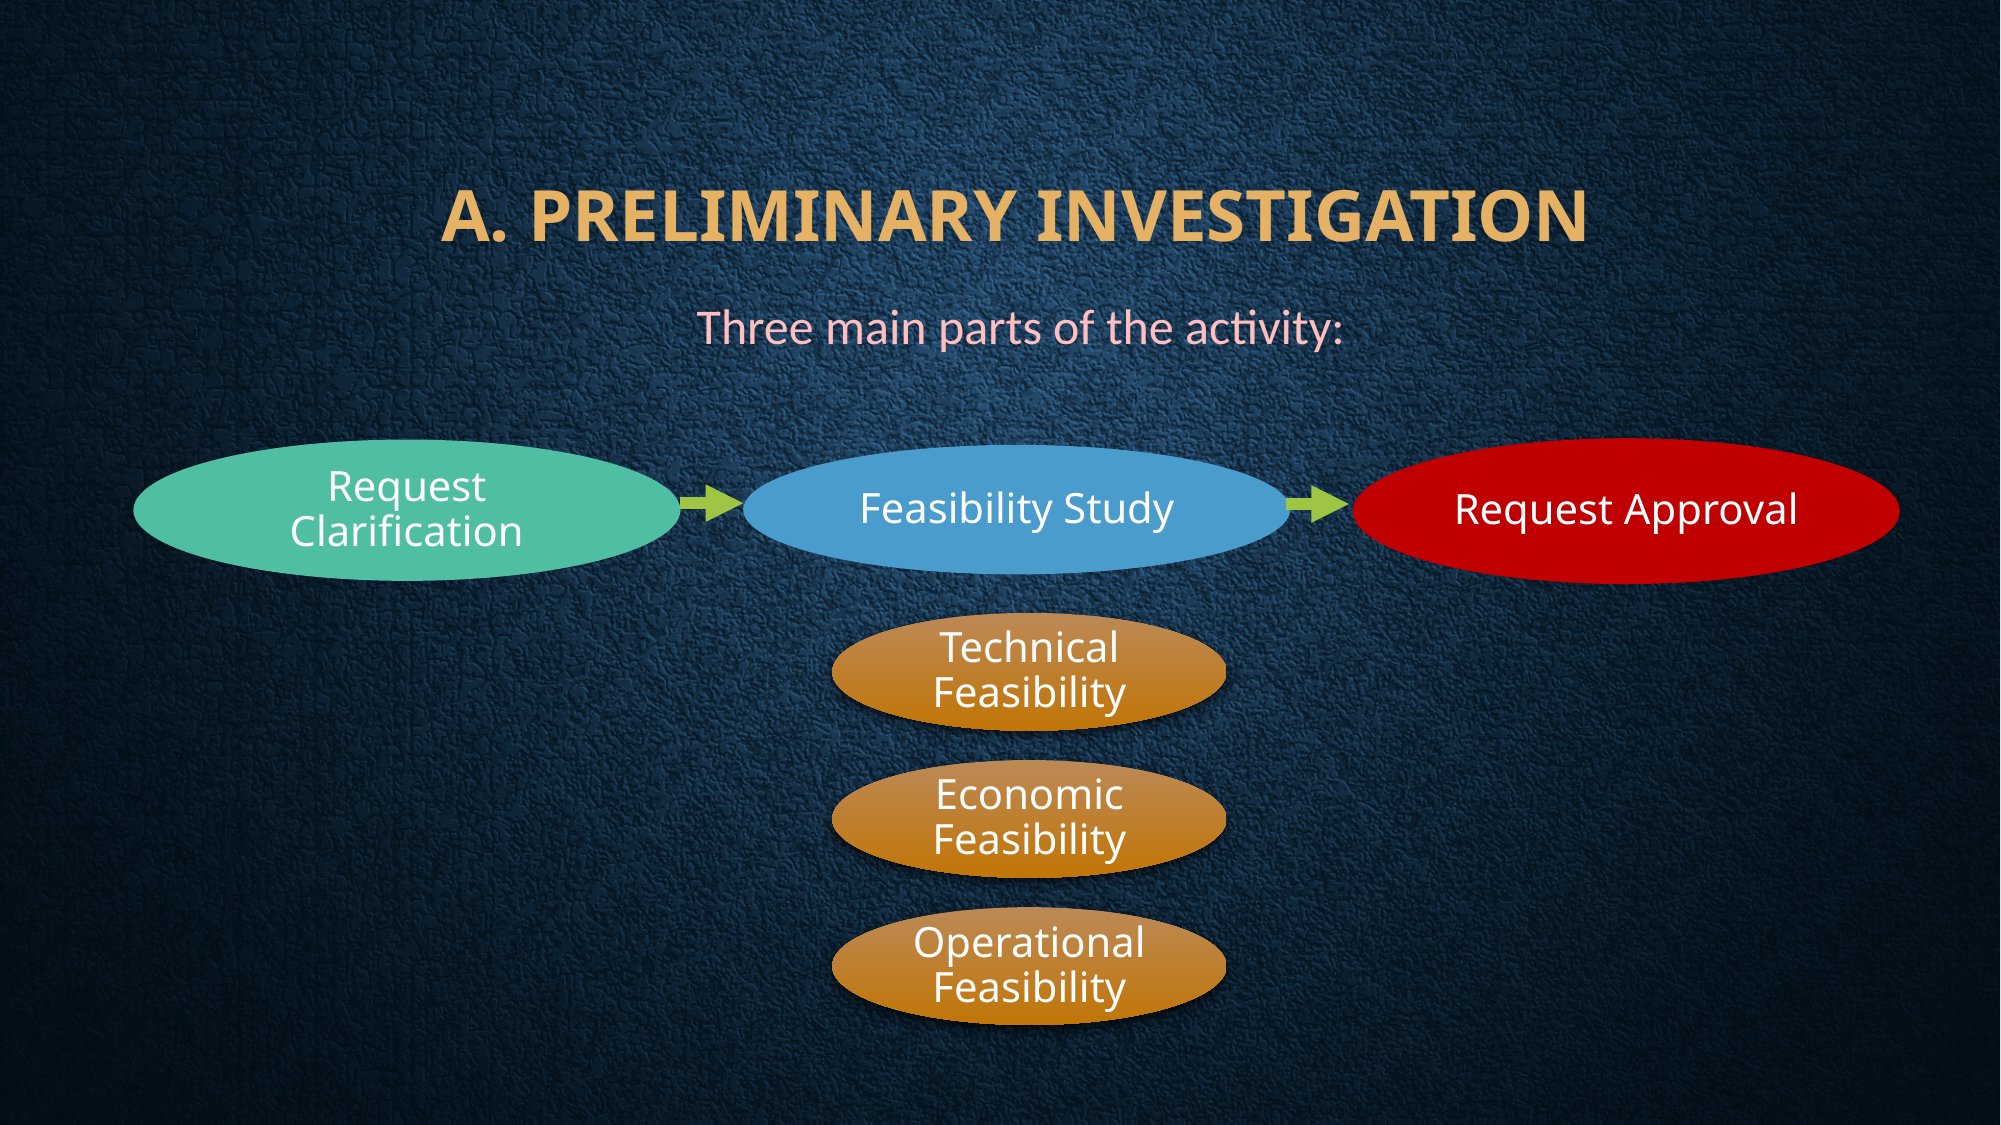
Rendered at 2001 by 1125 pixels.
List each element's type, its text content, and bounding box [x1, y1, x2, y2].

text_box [132, 437, 1901, 1026]
text_box Three main parts of the activity: [529, 287, 1513, 362]
text_box A. PRELIMINARY INVESTIGATION [426, 163, 1608, 263]
